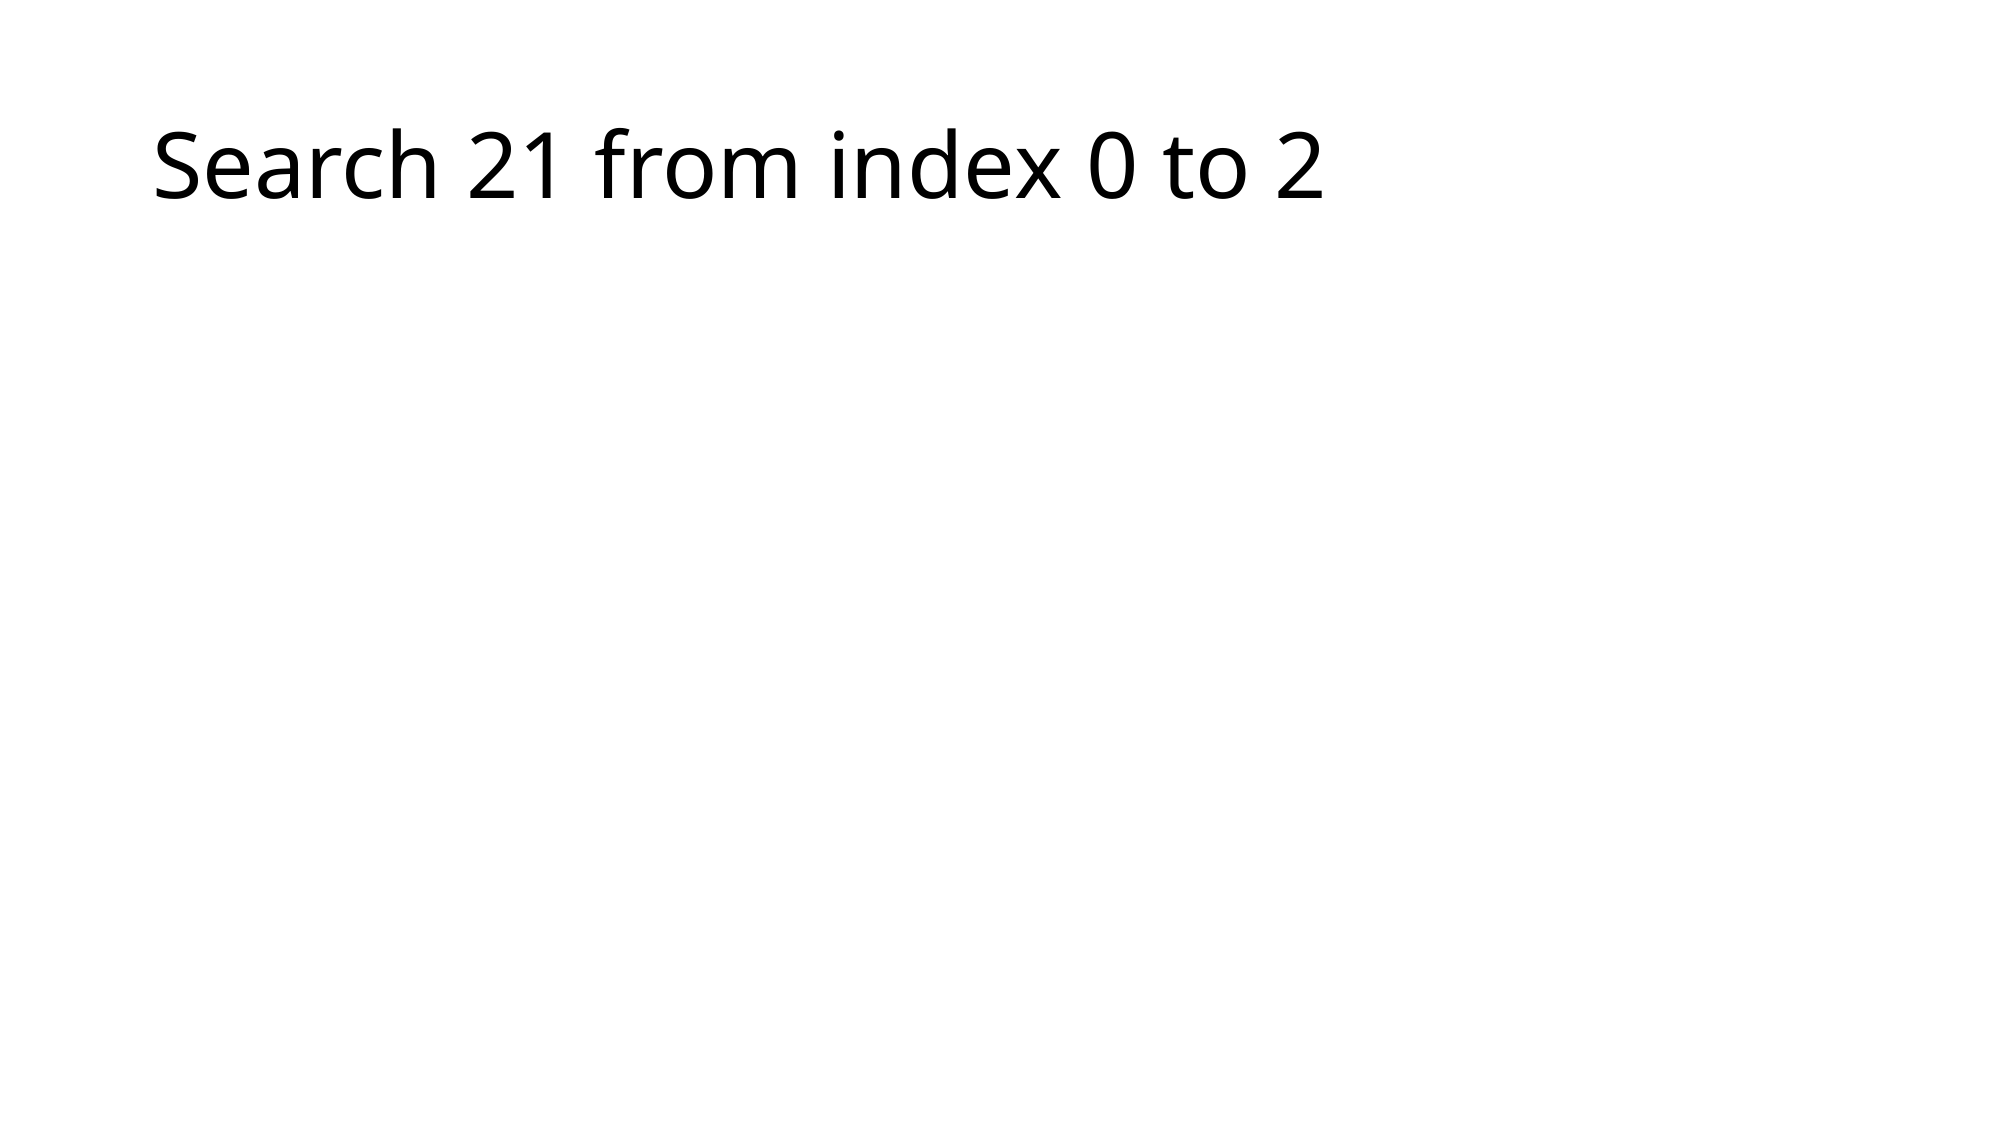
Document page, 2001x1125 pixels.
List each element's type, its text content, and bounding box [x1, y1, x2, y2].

title Search 21 from index 0 to 2 [137, 59, 1863, 278]
